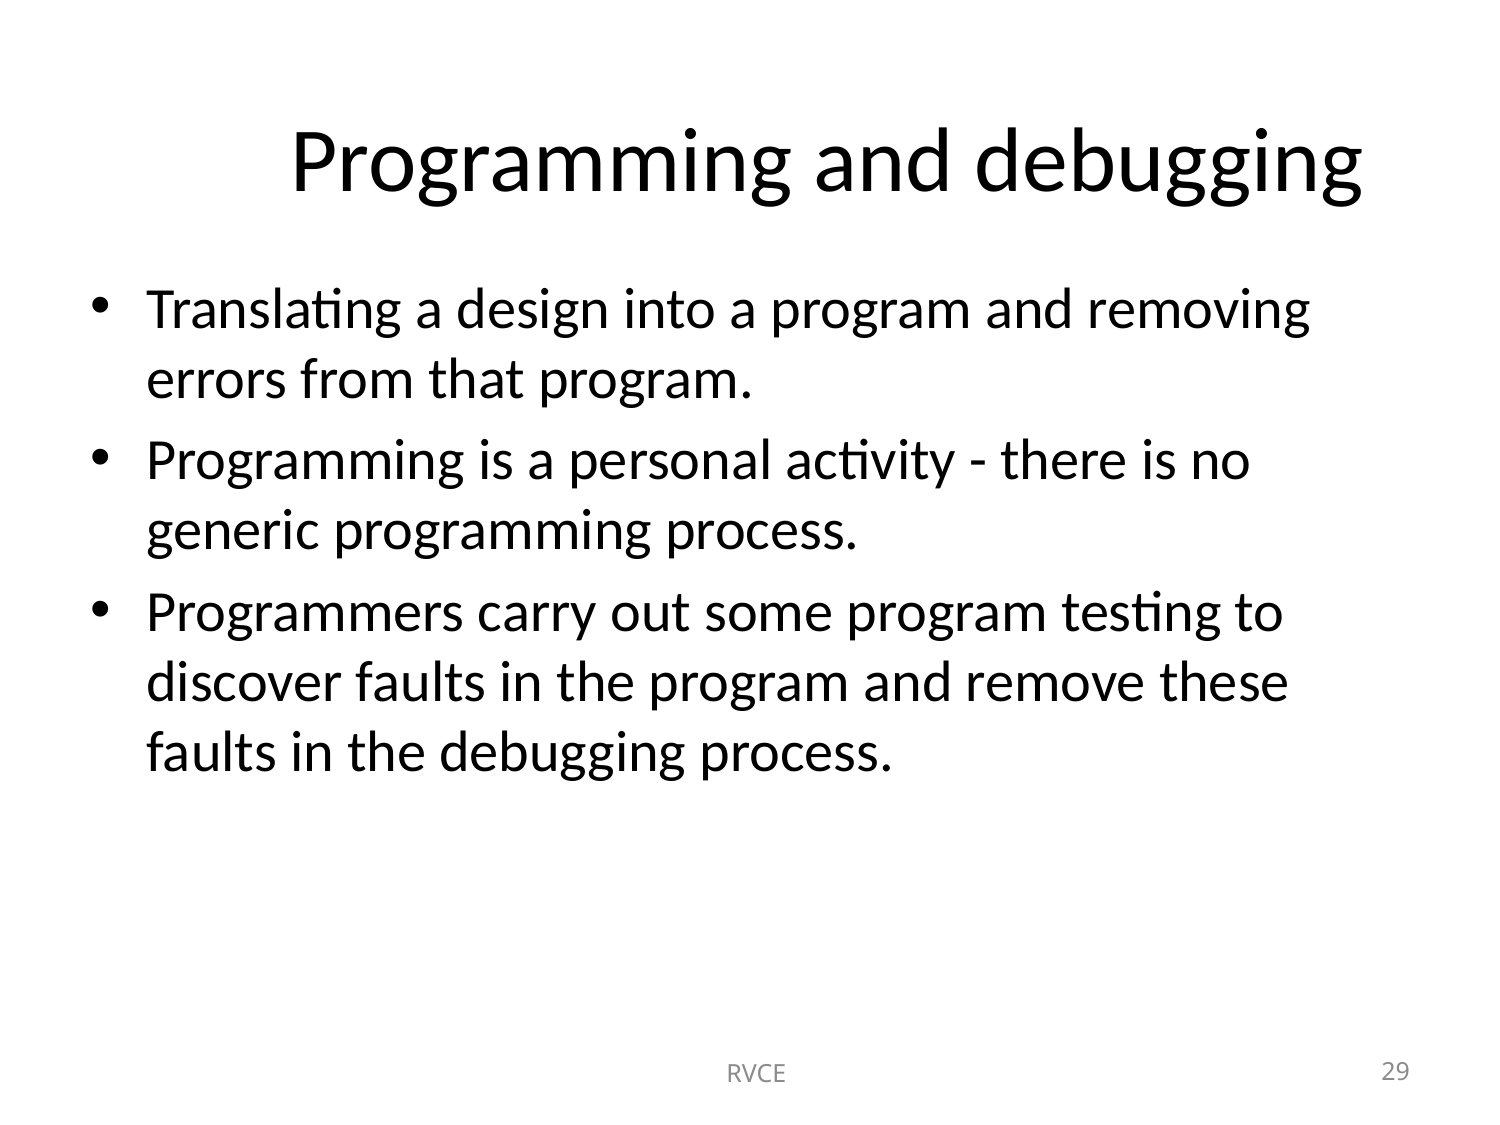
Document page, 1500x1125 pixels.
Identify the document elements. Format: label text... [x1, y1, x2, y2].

title Programming and debugging [188, 34, 1468, 275]
footer RVCE [512, 1042, 988, 1103]
list Translating a design into a program and removing errors from that program. Programming is a personal activity - there is no generic programming process. Programmers carry out some program testing to discover faults in the program and remove these faults in the debugging process. [75, 262, 1425, 1005]
slide_number 29 [1074, 1042, 1425, 1103]
